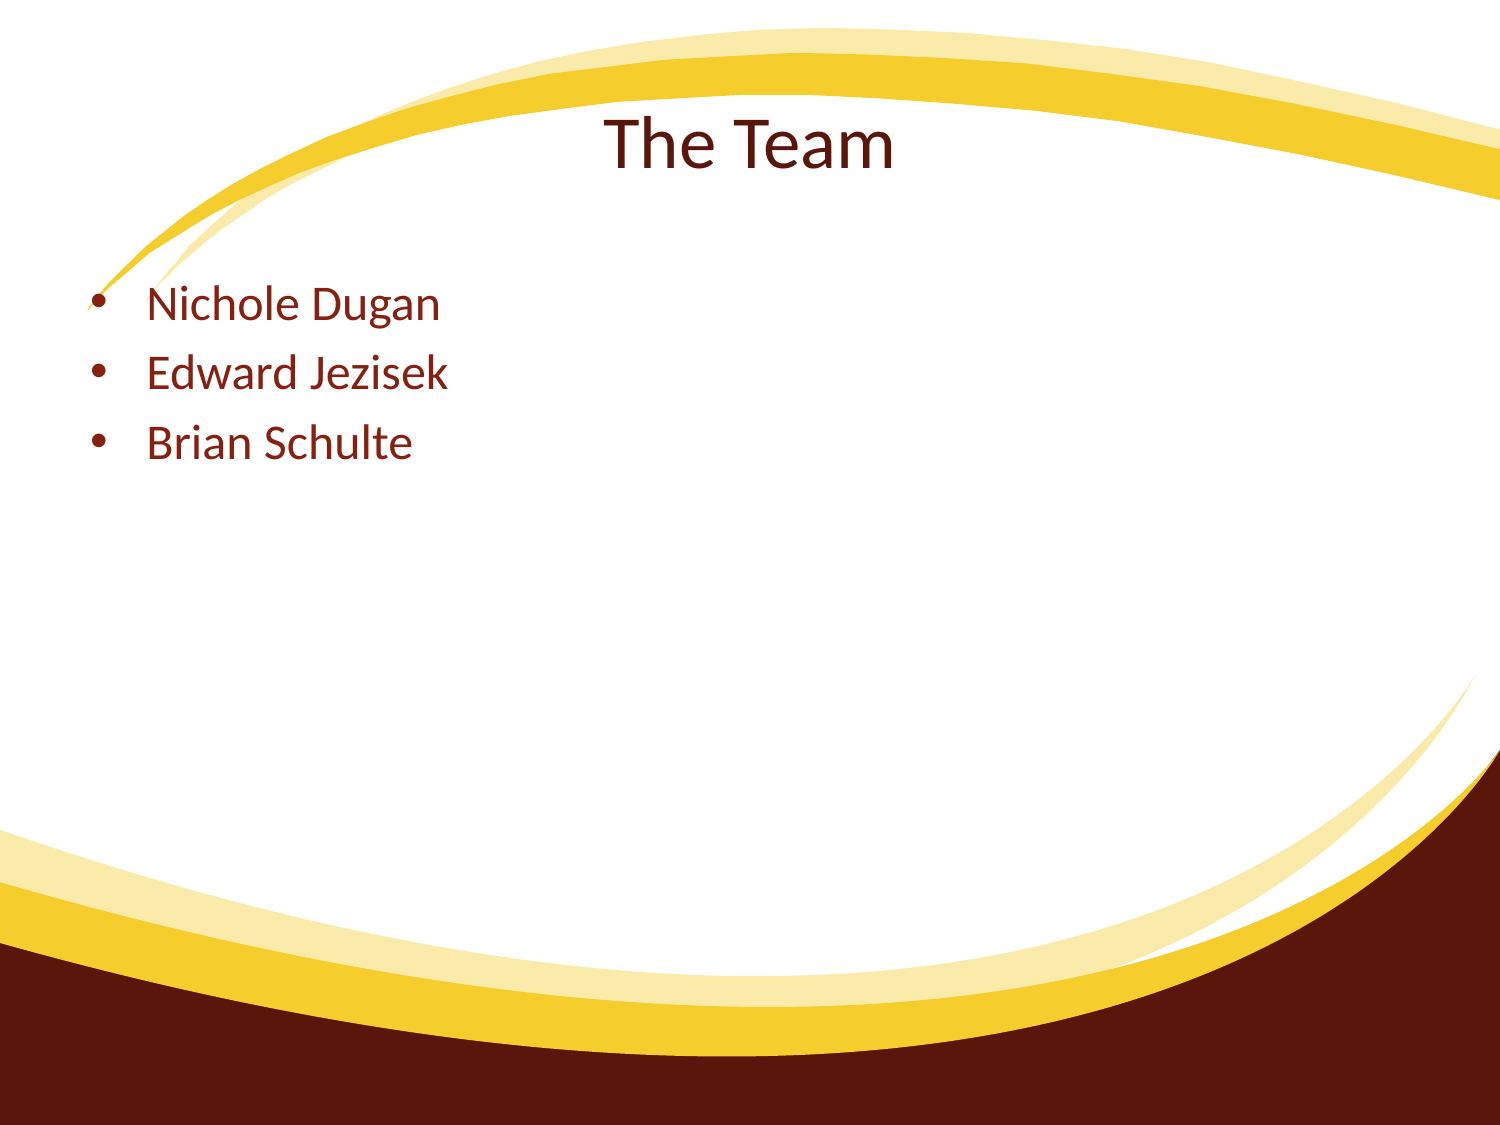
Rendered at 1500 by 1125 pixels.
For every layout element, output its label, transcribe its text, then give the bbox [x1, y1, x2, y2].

list Nichole Dugan Edward Jezisek Brian Schulte [75, 262, 1425, 1005]
title The Team [75, 45, 1425, 233]
